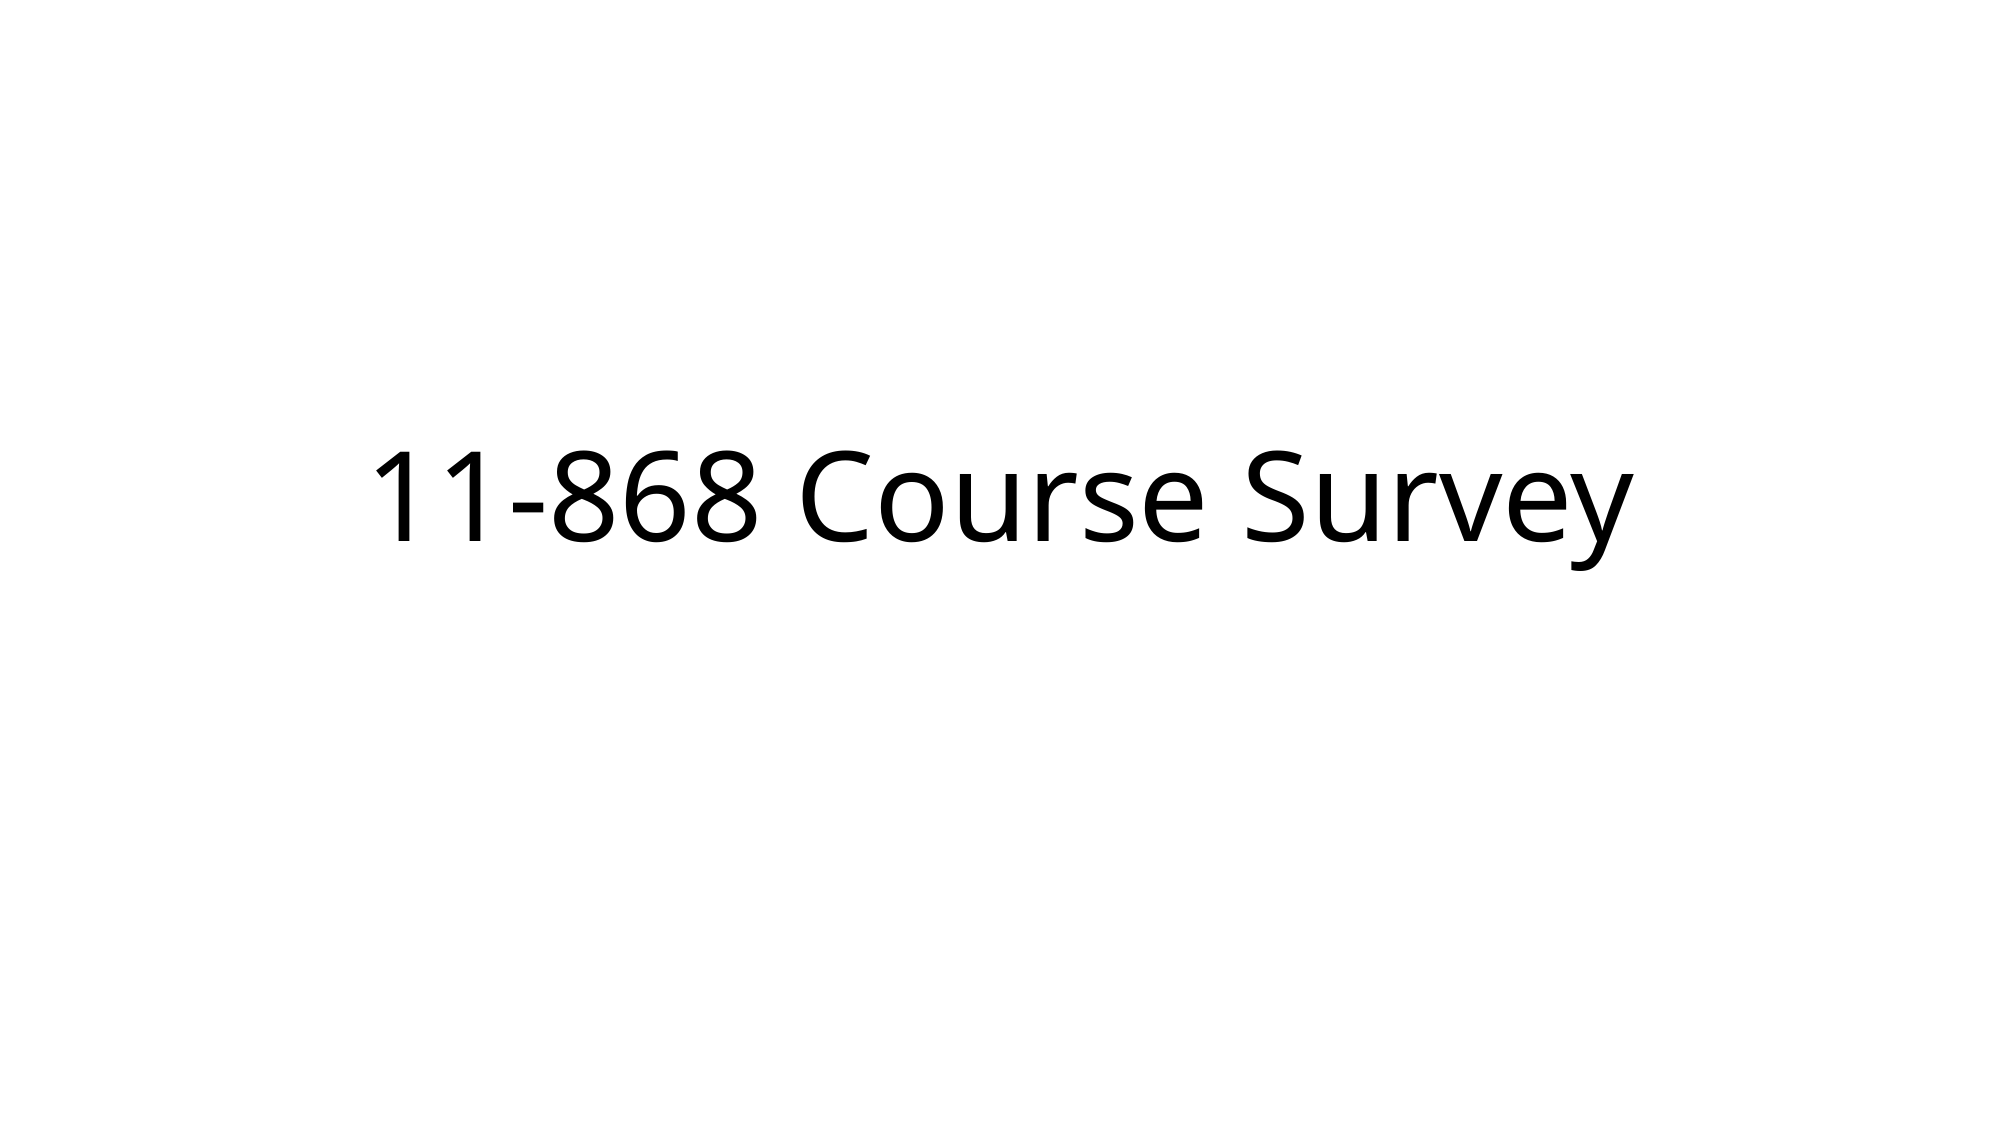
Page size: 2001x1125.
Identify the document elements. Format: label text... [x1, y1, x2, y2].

title 11-868 Course Survey [249, 184, 1750, 576]
